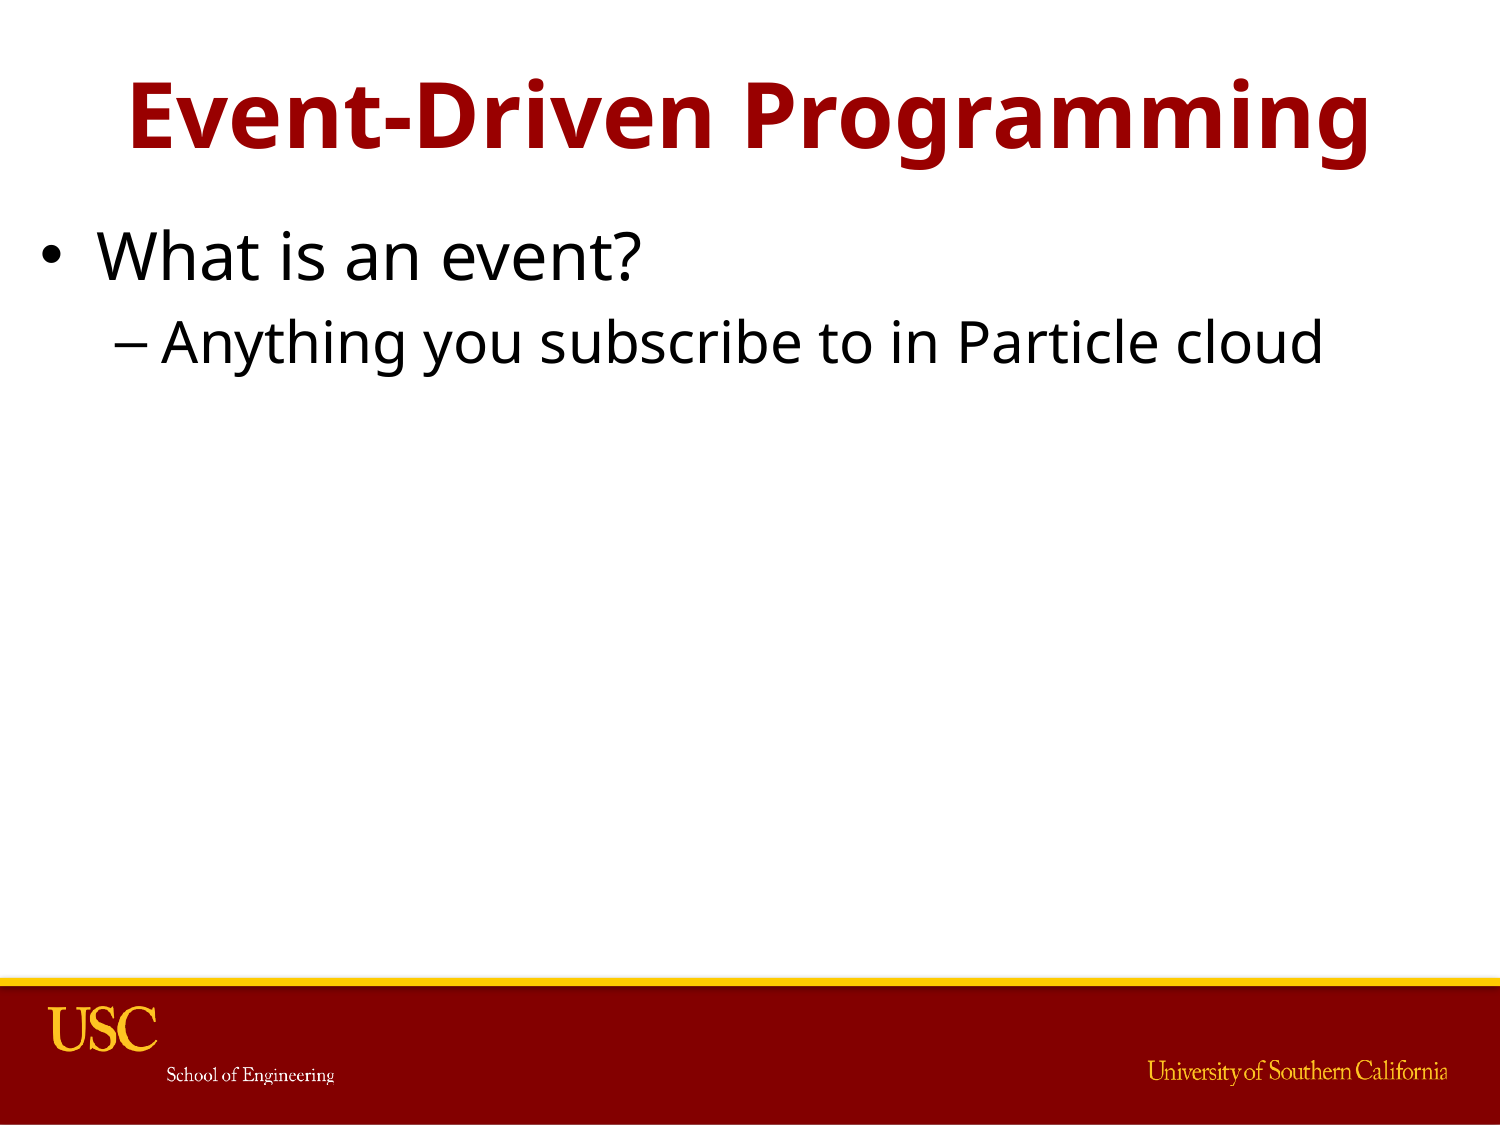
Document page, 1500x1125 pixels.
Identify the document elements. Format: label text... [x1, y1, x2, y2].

title Event-Driven Programming [24, 18, 1475, 205]
list What is an event? Anything you subscribe to in Particle cloud [24, 205, 1475, 973]
